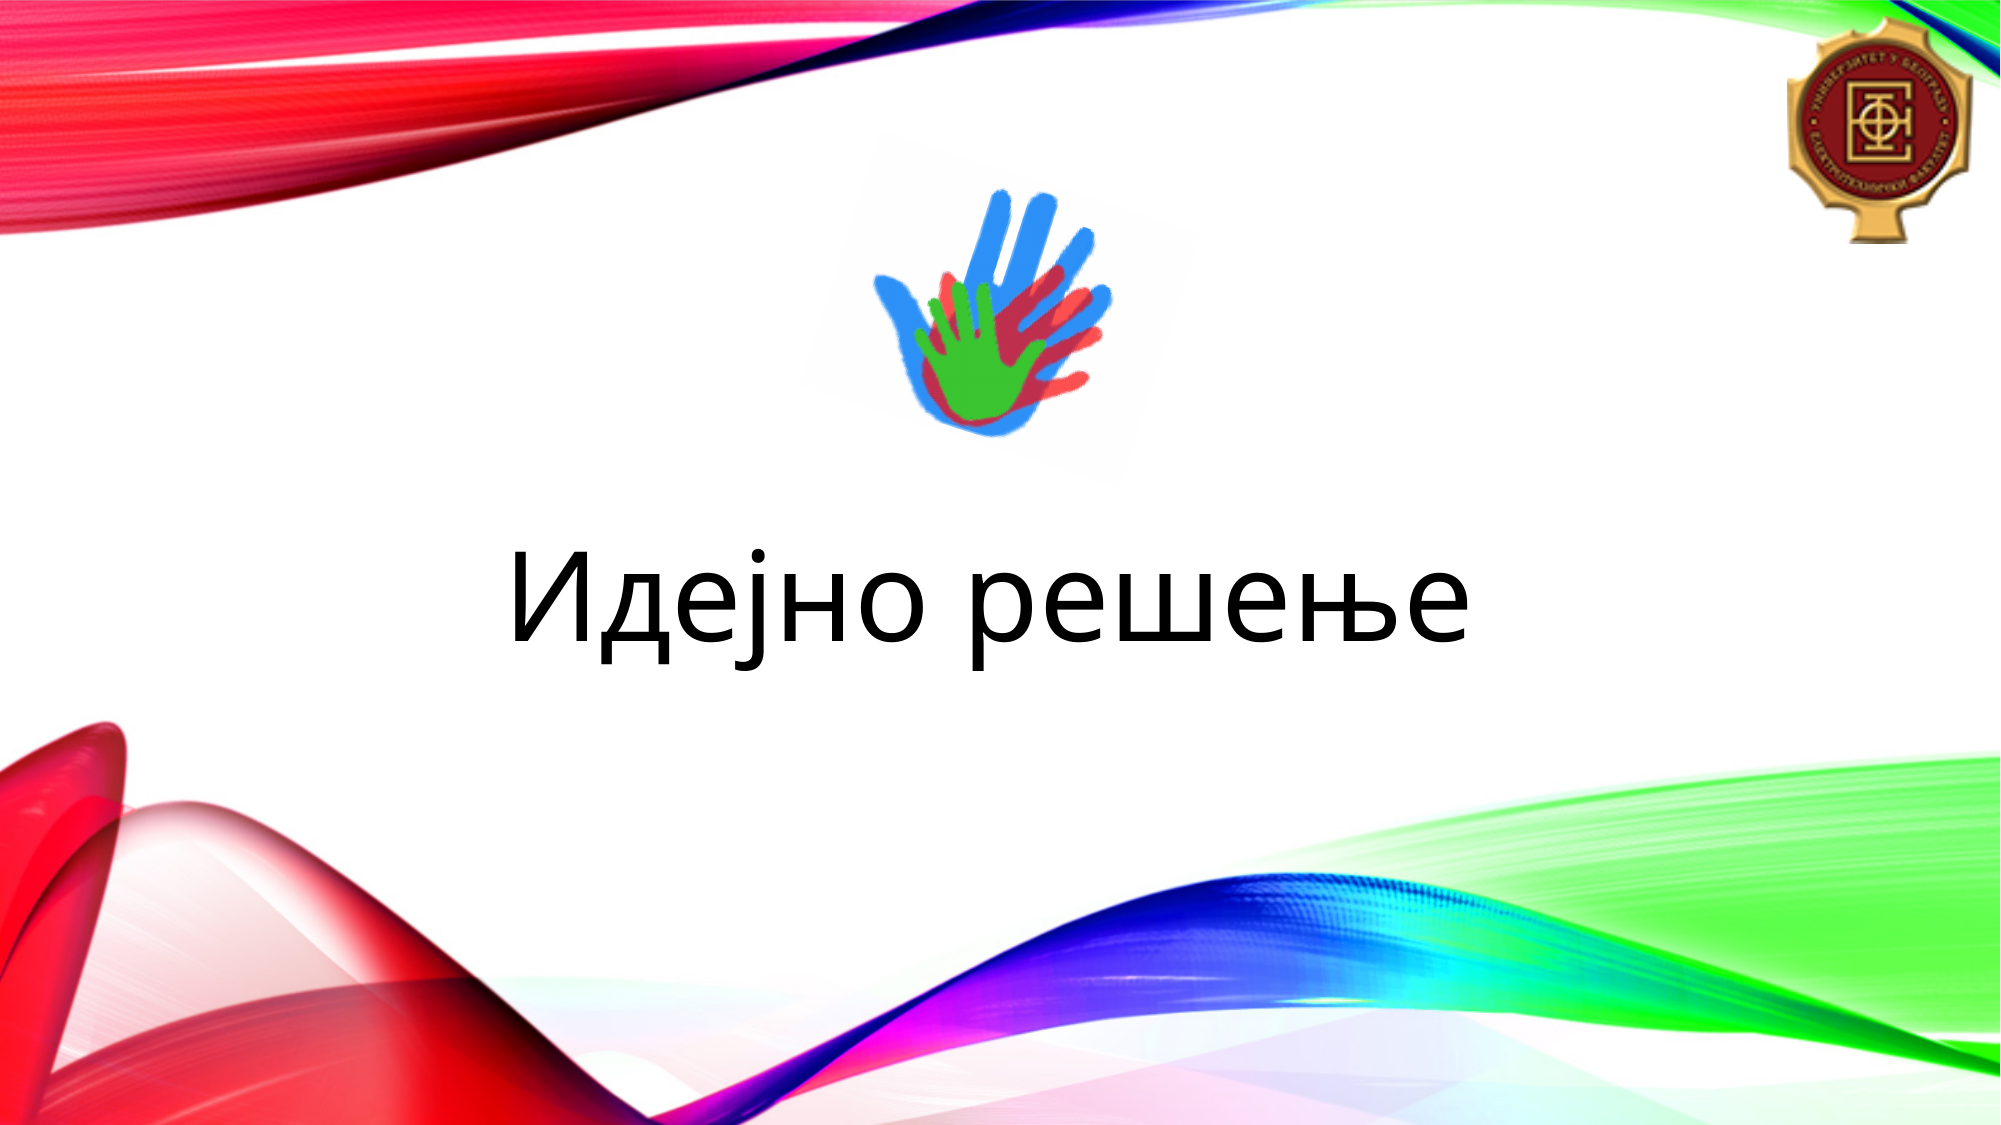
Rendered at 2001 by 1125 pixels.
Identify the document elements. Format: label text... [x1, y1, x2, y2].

title Идејно решење [238, 466, 1739, 677]
picture [0, 0, 2001, 1125]
